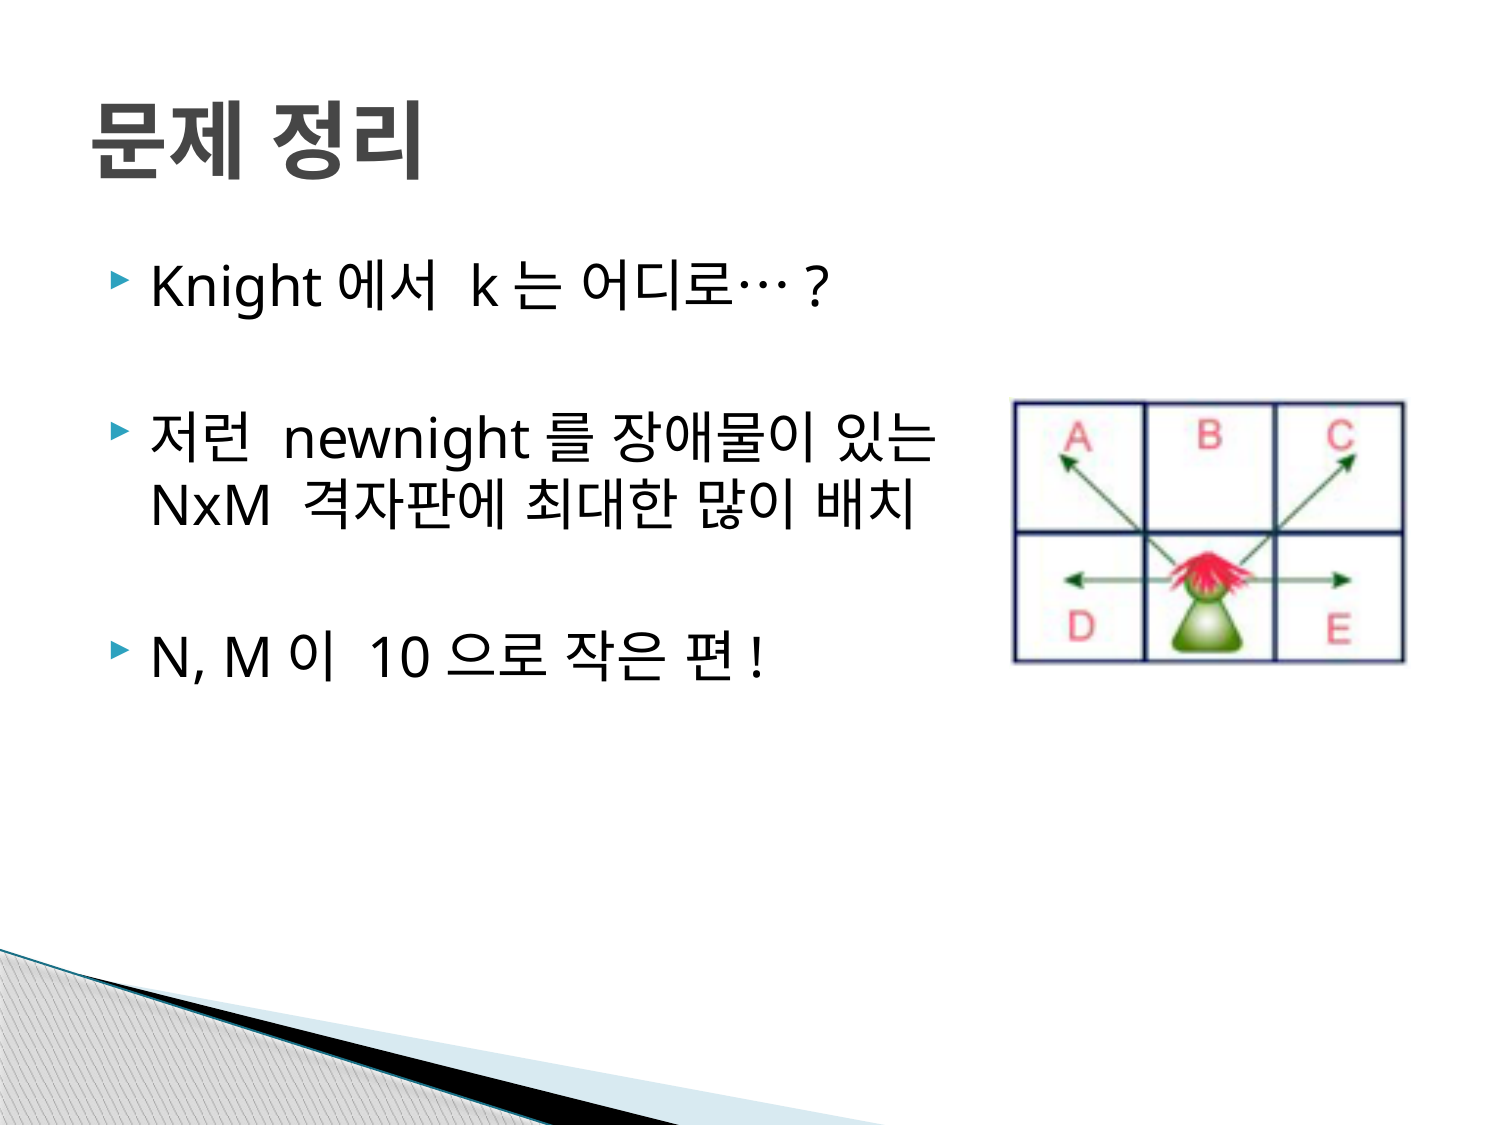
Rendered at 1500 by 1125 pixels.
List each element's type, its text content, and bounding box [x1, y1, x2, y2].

picture [1009, 396, 1411, 670]
title 문제 정리 [75, 45, 1425, 233]
list Knight에서 k는 어디로…? 저런 newnight를 장애물이 있는 NxM 격자판에 최대한 많이 배치 N, M이 10으로 작은 편! [75, 243, 1425, 986]
